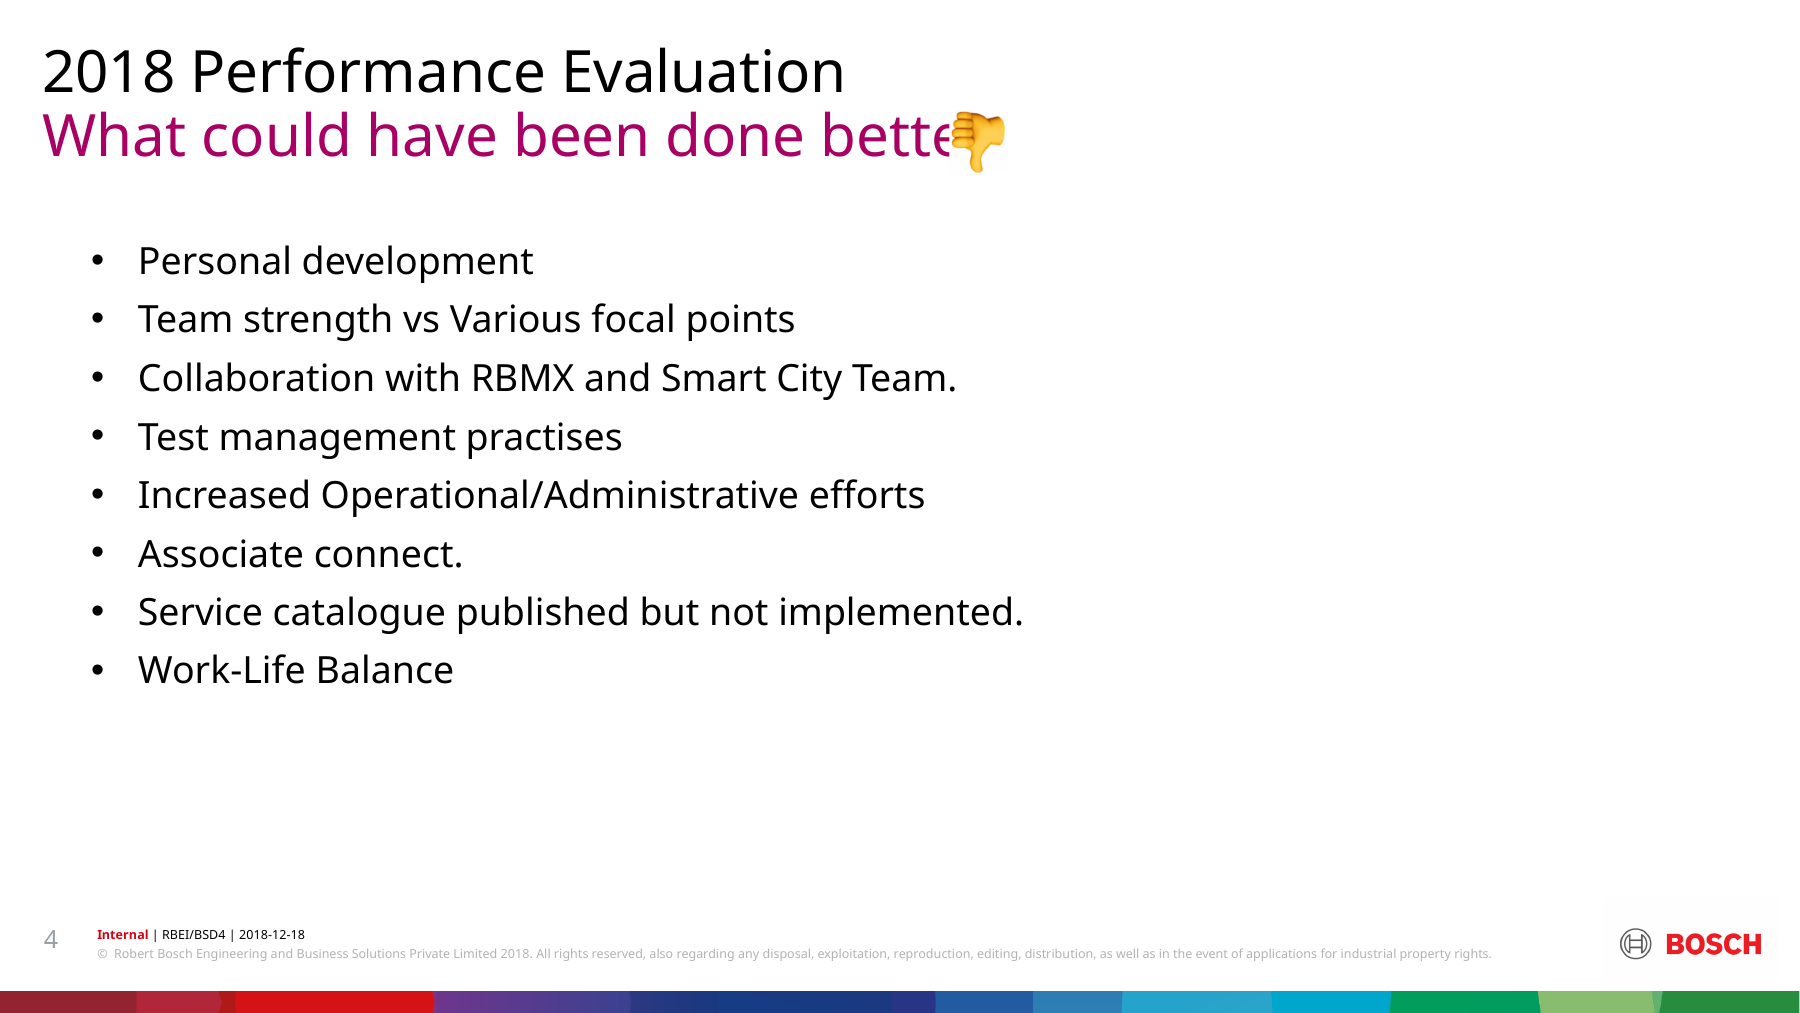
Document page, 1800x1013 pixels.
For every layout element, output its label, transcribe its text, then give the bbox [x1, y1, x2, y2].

text_box Personal development Team strength vs Various focal points Collaboration with RBMX and Smart City Team. Test management practises Increased Operational/Administrative efforts Associate connect. Service catalogue published but not implemented. Work-Life Balance [91, 233, 1199, 773]
text_box 4 [43, 923, 92, 991]
text_box 2018 Performance Evaluation [42, 42, 1758, 106]
picture [0, 991, 1272, 1013]
picture [1390, 991, 1800, 1013]
text_box © Robert Bosch Engineering and Business Solutions Private Limited 2018. All rights reserved, also regarding any disposal, exploitation, reproduction, editing, distribution, as well as in the event of applications for industrial property rights. [97, 944, 1599, 980]
picture [949, 111, 1007, 173]
text_box Internal | RBEI/BSD4 | 2018-12-18 [97, 925, 1599, 944]
title What could have been done better [42, 106, 1758, 170]
